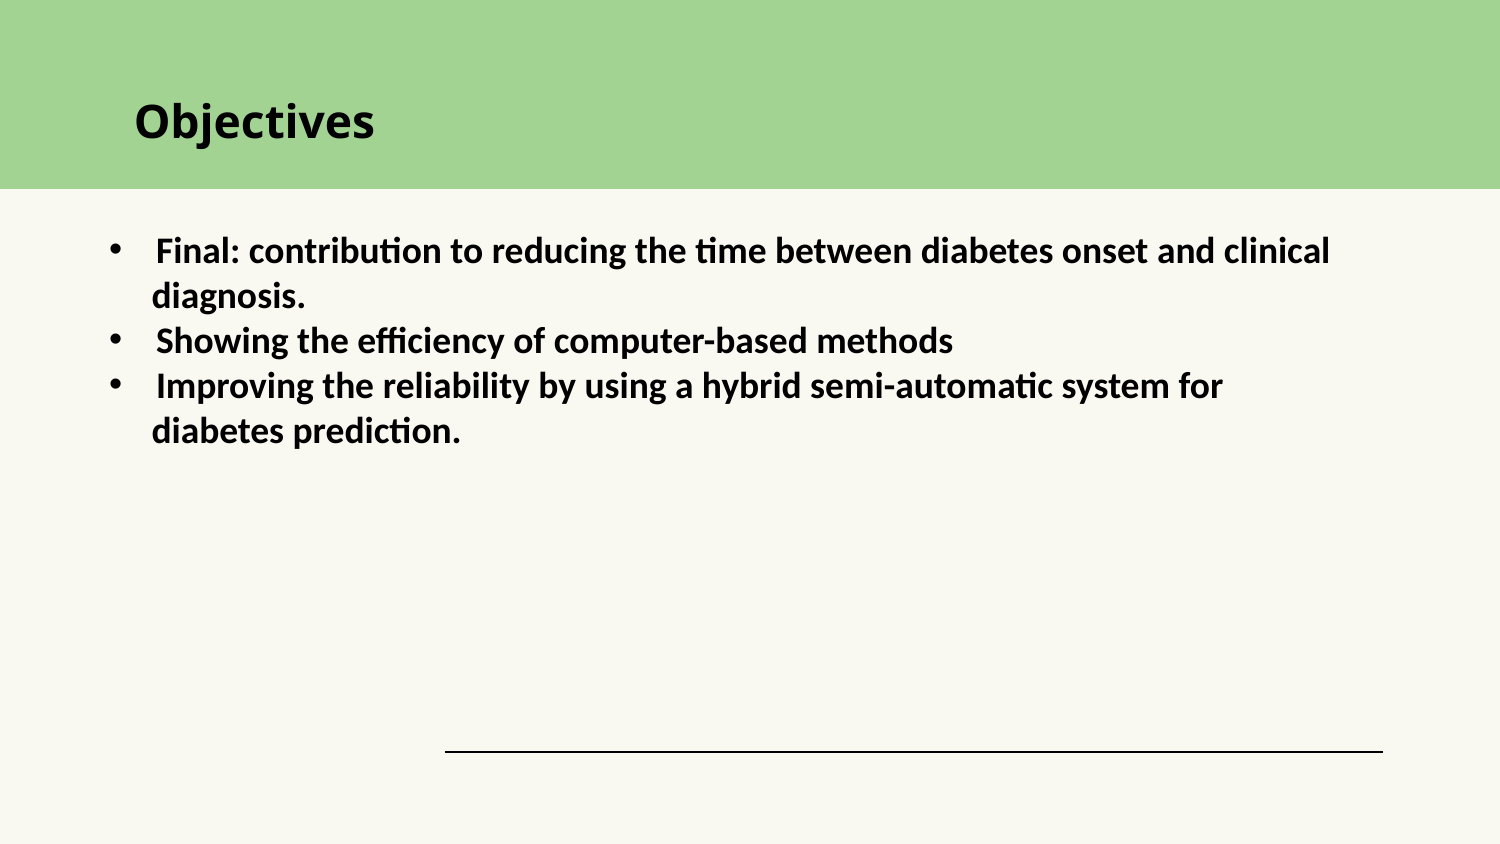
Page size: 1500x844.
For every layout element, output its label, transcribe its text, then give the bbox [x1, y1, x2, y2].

text_box Final: contribution to reducing the time between diabetes onset and clinical diagnosis. Showing the efficiency of computer-based methods Improving the reliability by using a hybrid semi-automatic system for diabetes prediction. [94, 218, 1347, 503]
title Objectives [118, 90, 1382, 156]
